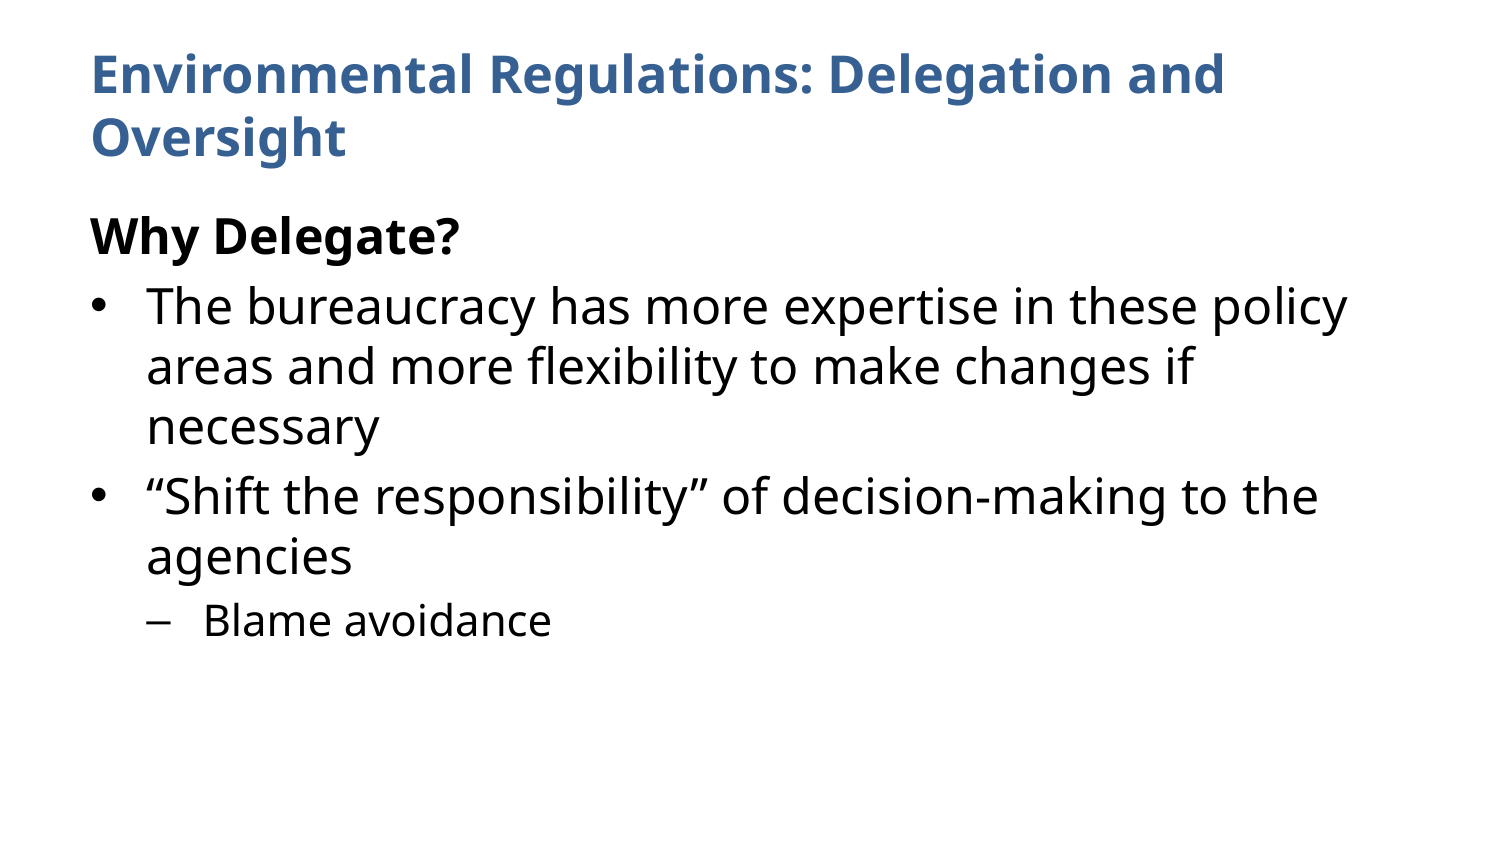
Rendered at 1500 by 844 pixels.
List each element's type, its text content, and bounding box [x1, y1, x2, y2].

title Environmental Regulations: Delegation and Oversight [75, 33, 1425, 175]
list Why Delegate? The bureaucracy has more expertise in these policy areas and more flexibility to make changes if necessary “Shift the responsibility” of decision-making to the agencies Blame avoidance [75, 196, 1425, 754]
